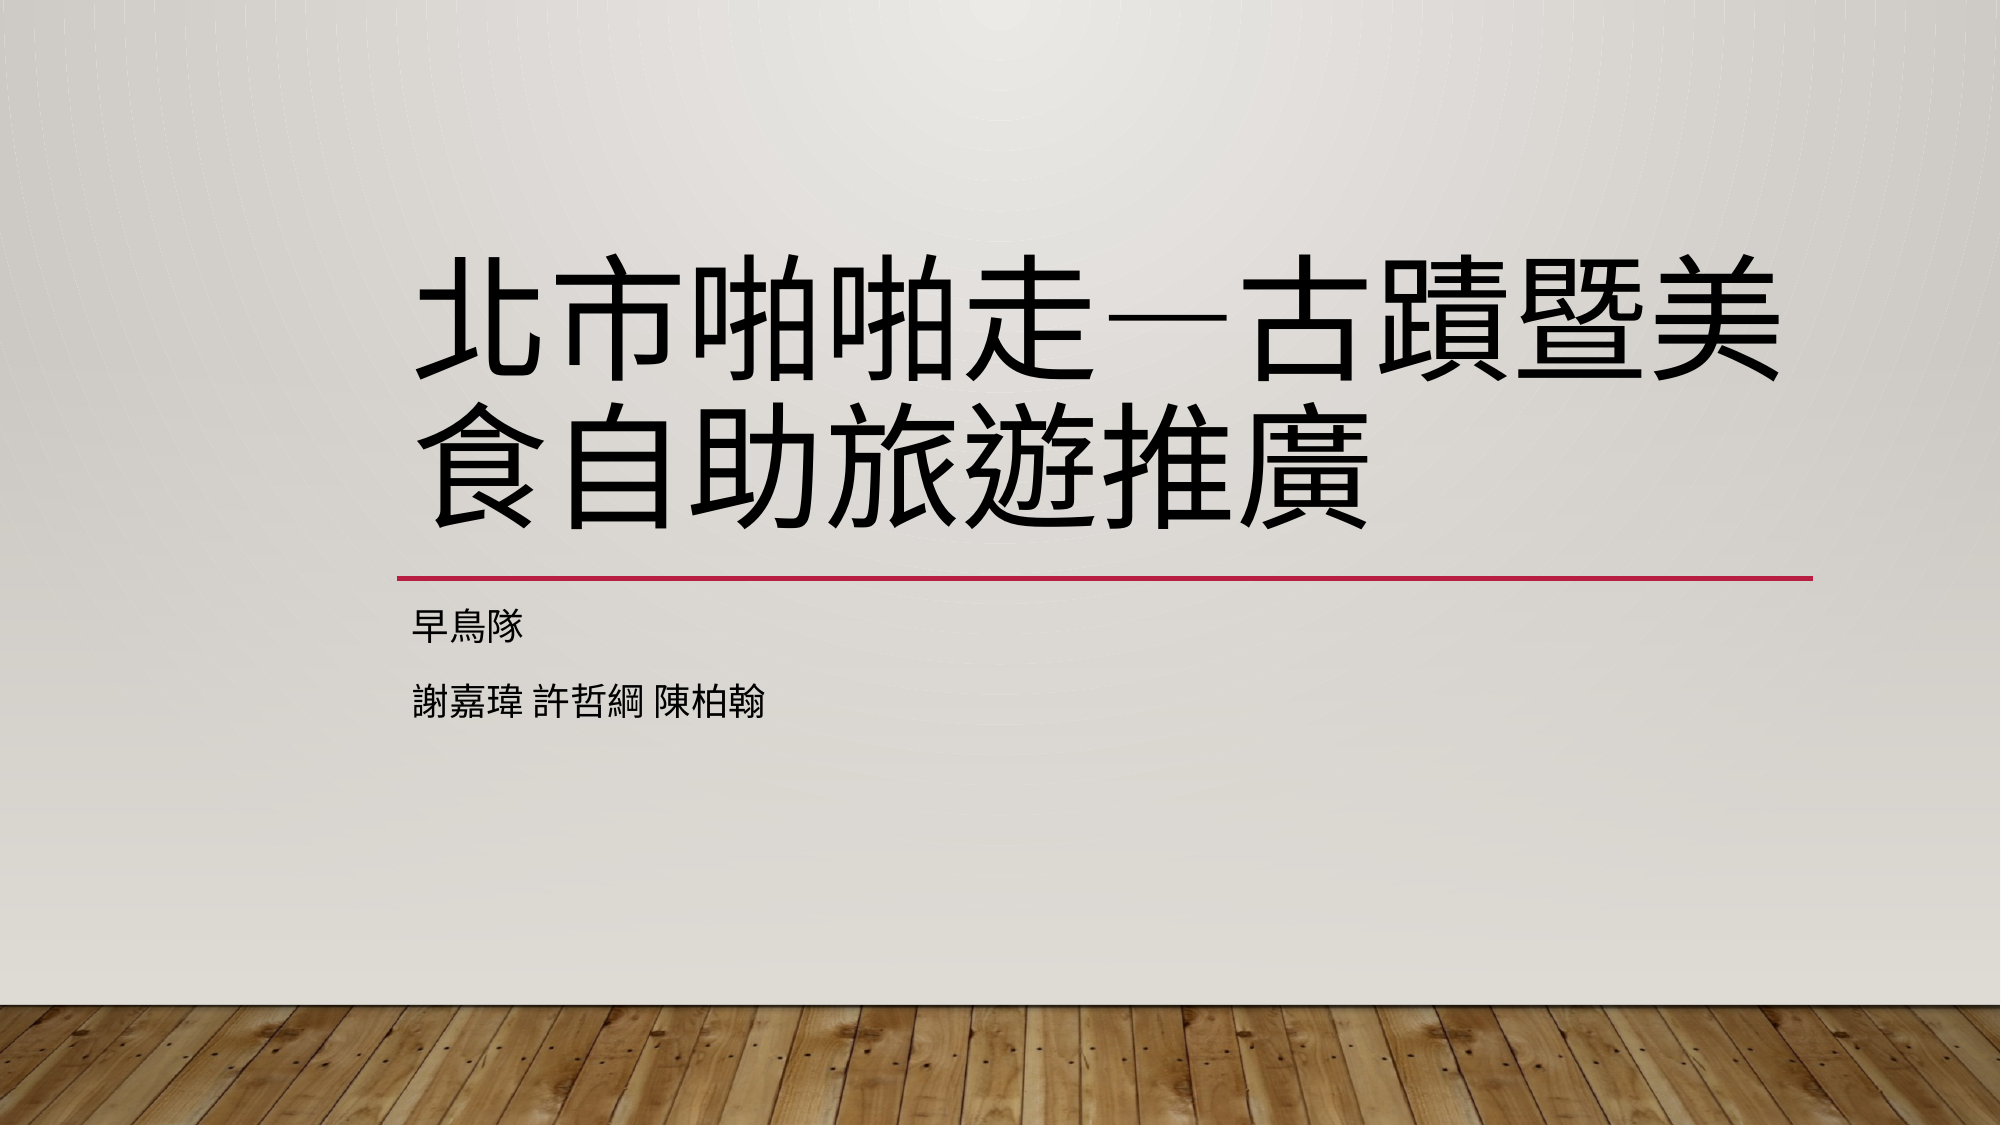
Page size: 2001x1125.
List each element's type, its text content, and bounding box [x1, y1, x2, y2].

title 北市啪啪走—古蹟暨美食自助旅遊推廣 [396, 131, 1814, 549]
subtitle 早鳥隊 謝嘉瑋 許哲綱 陳柏翰 [396, 579, 1814, 740]
picture [0, 1005, 2000, 1125]
